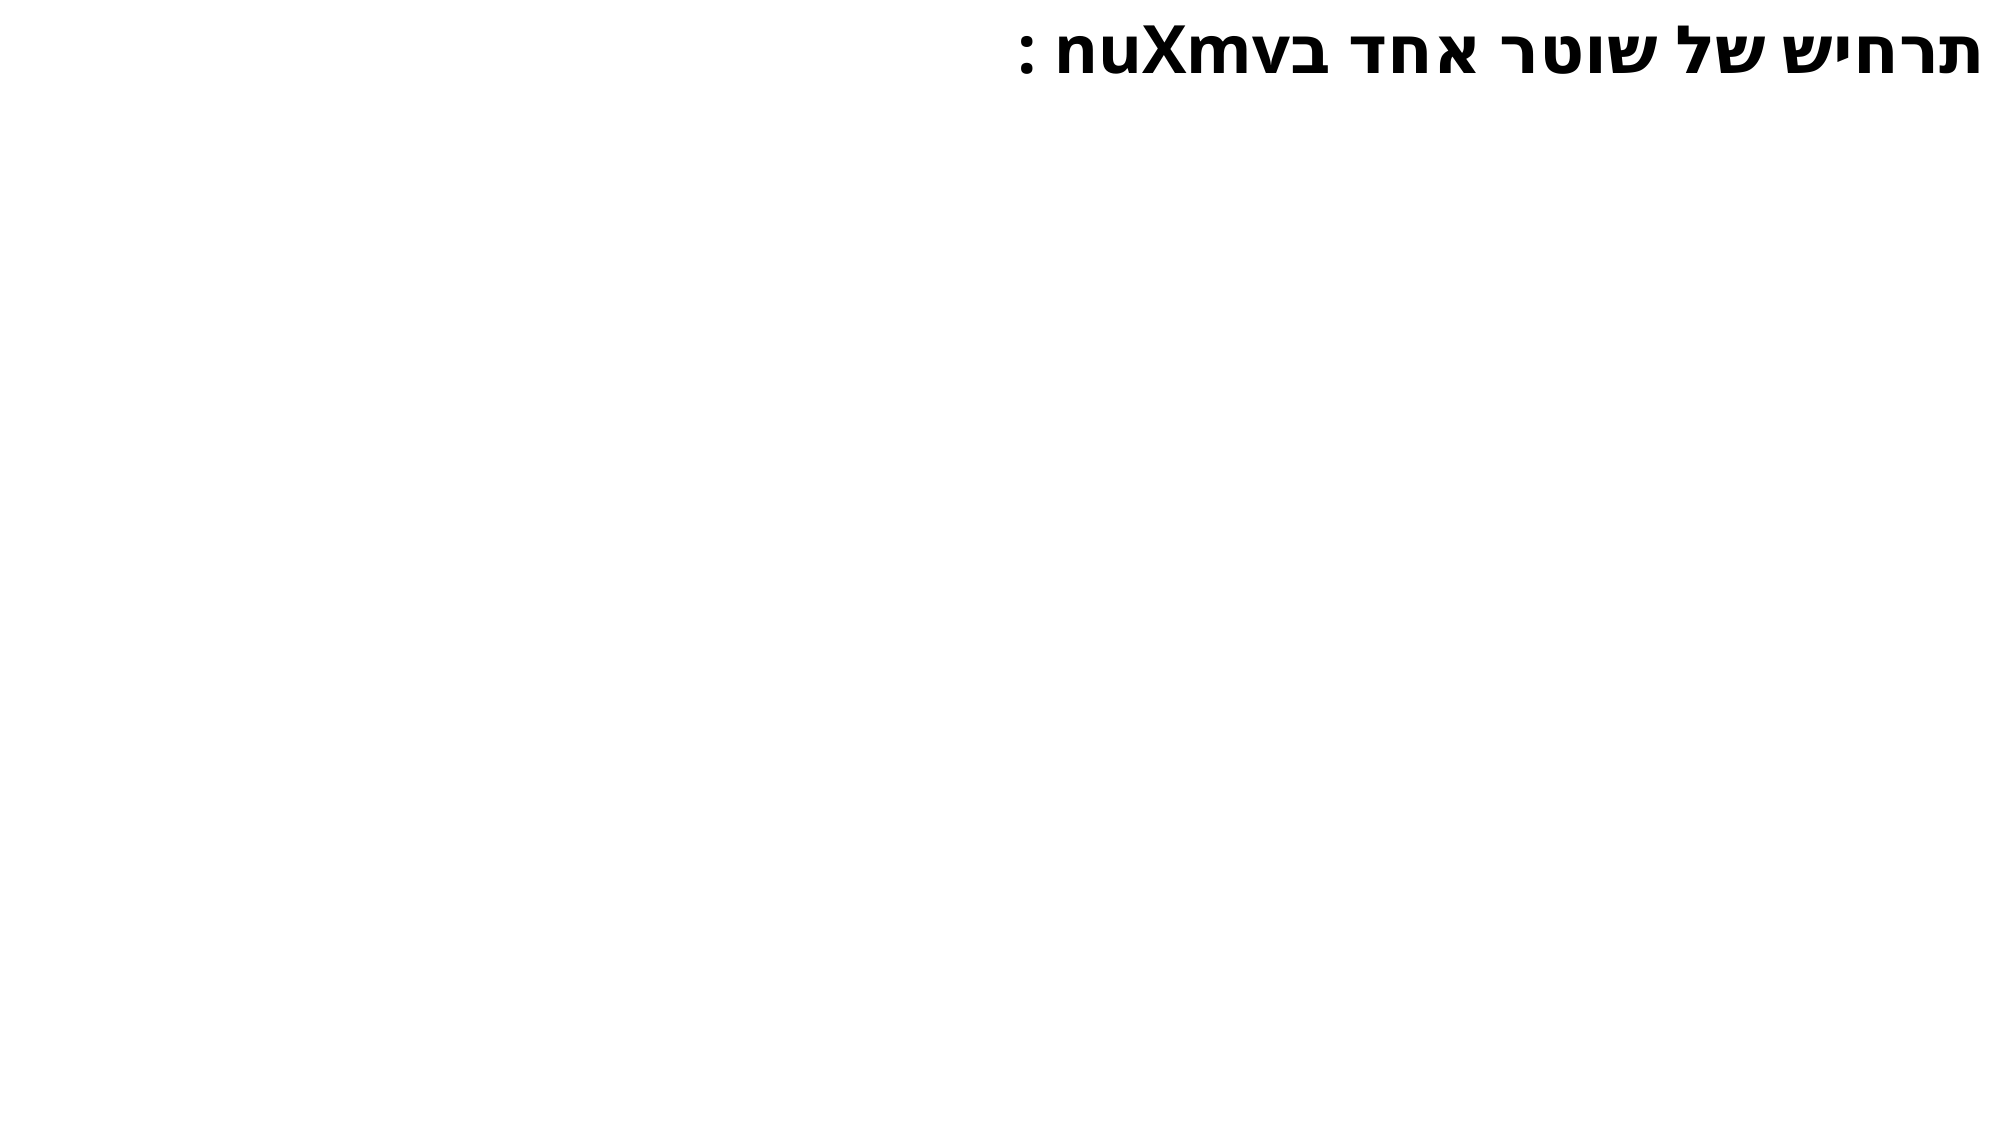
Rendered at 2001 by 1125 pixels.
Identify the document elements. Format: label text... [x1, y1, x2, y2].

text_box תרחיש של שוטר אחד בnuXmv : [0, 0, 2000, 175]
